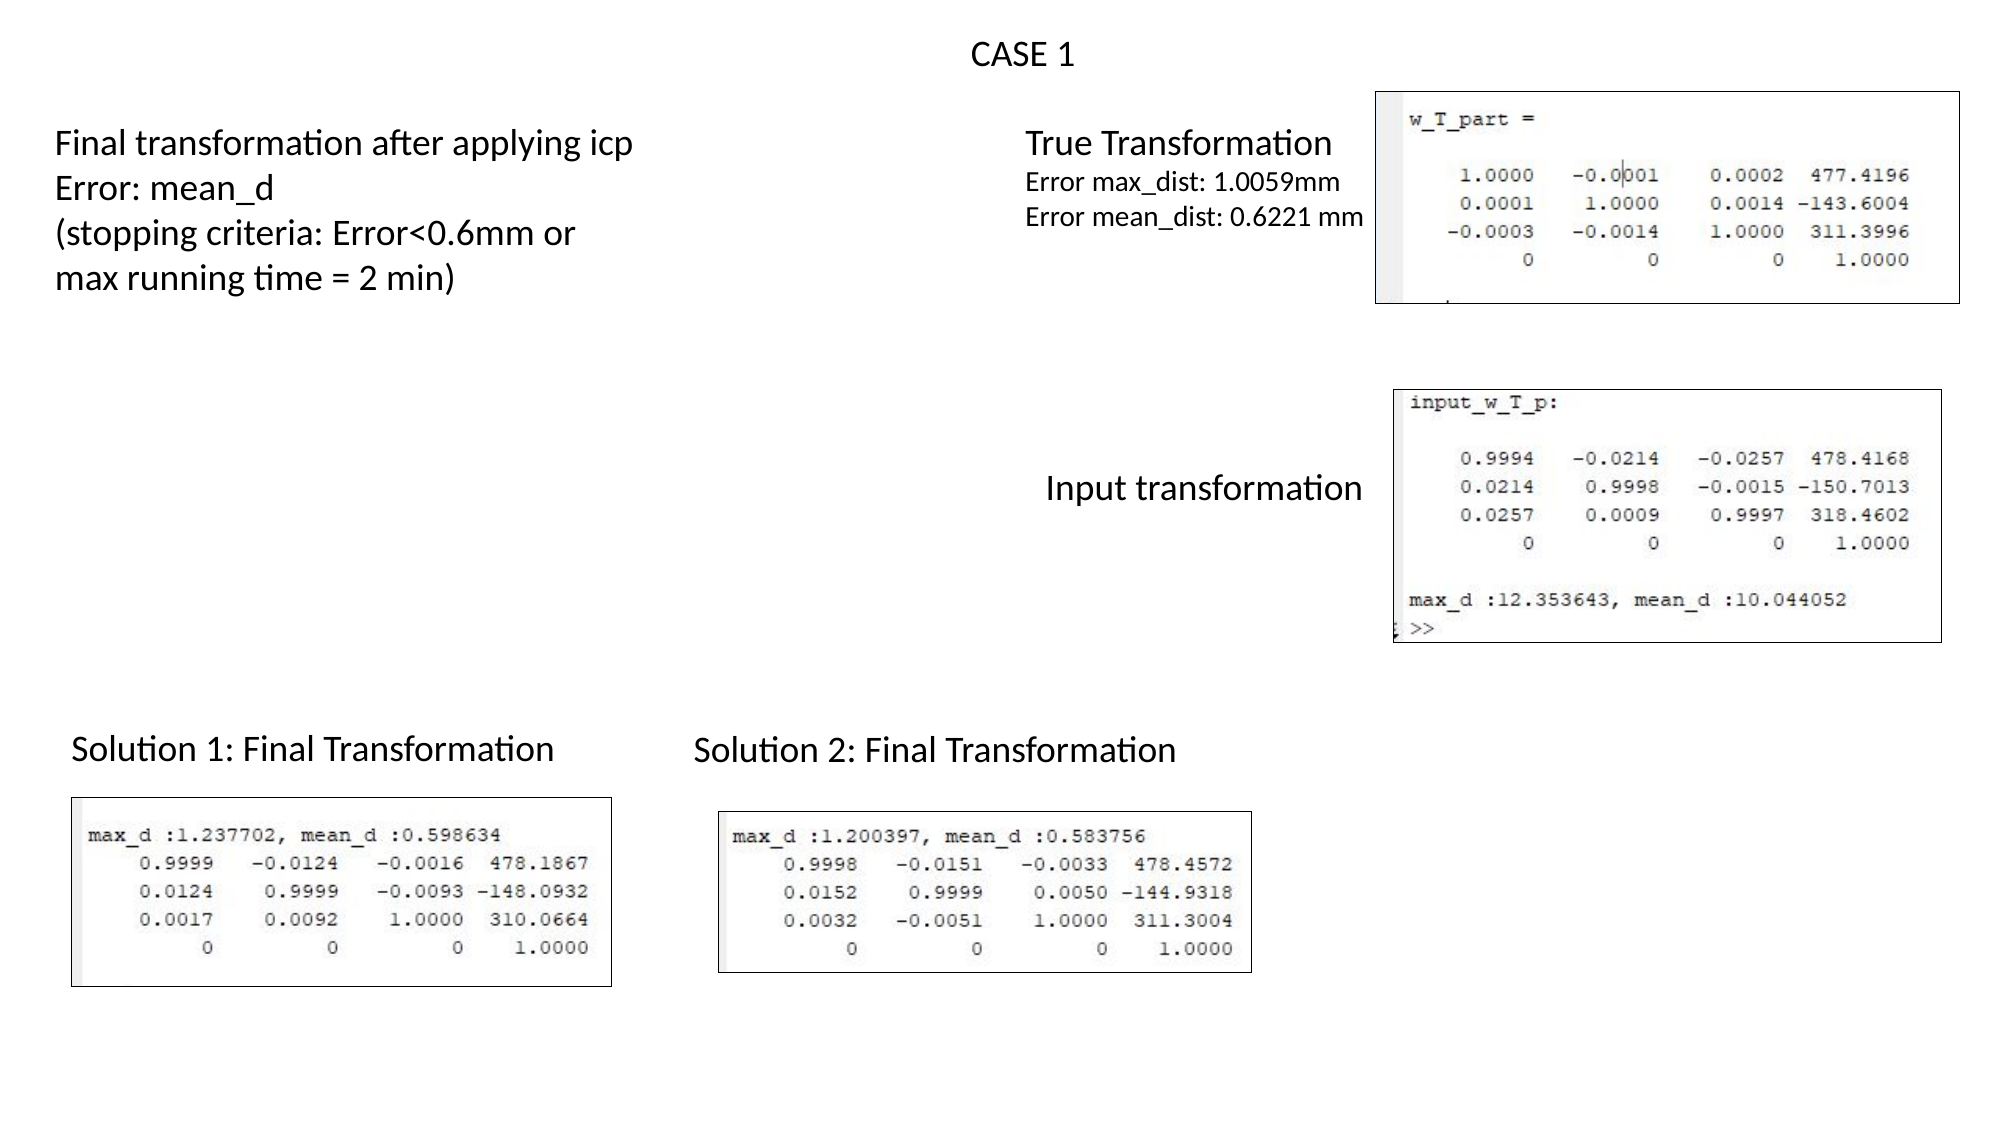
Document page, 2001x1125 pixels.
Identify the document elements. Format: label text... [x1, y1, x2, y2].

text_box True Transformation [1010, 110, 1374, 155]
picture [1393, 389, 1942, 643]
text_box CASE 1 [956, 21, 1104, 82]
text_box Input transformation [1030, 455, 1393, 516]
text_box Final transformation after applying icp Error: mean_d (stopping criteria: Error<0.6mm or max running time = 2 min) [40, 110, 793, 350]
text_box Solution 1: Final Transformation [56, 716, 653, 777]
picture [1374, 91, 1960, 304]
picture [718, 811, 1252, 973]
text_box Error max_dist: 1.0059mm Error mean_dist: 0.6221 mm [1010, 155, 1374, 240]
picture [71, 797, 612, 987]
text_box Solution 2: Final Transformation [678, 717, 1275, 777]
